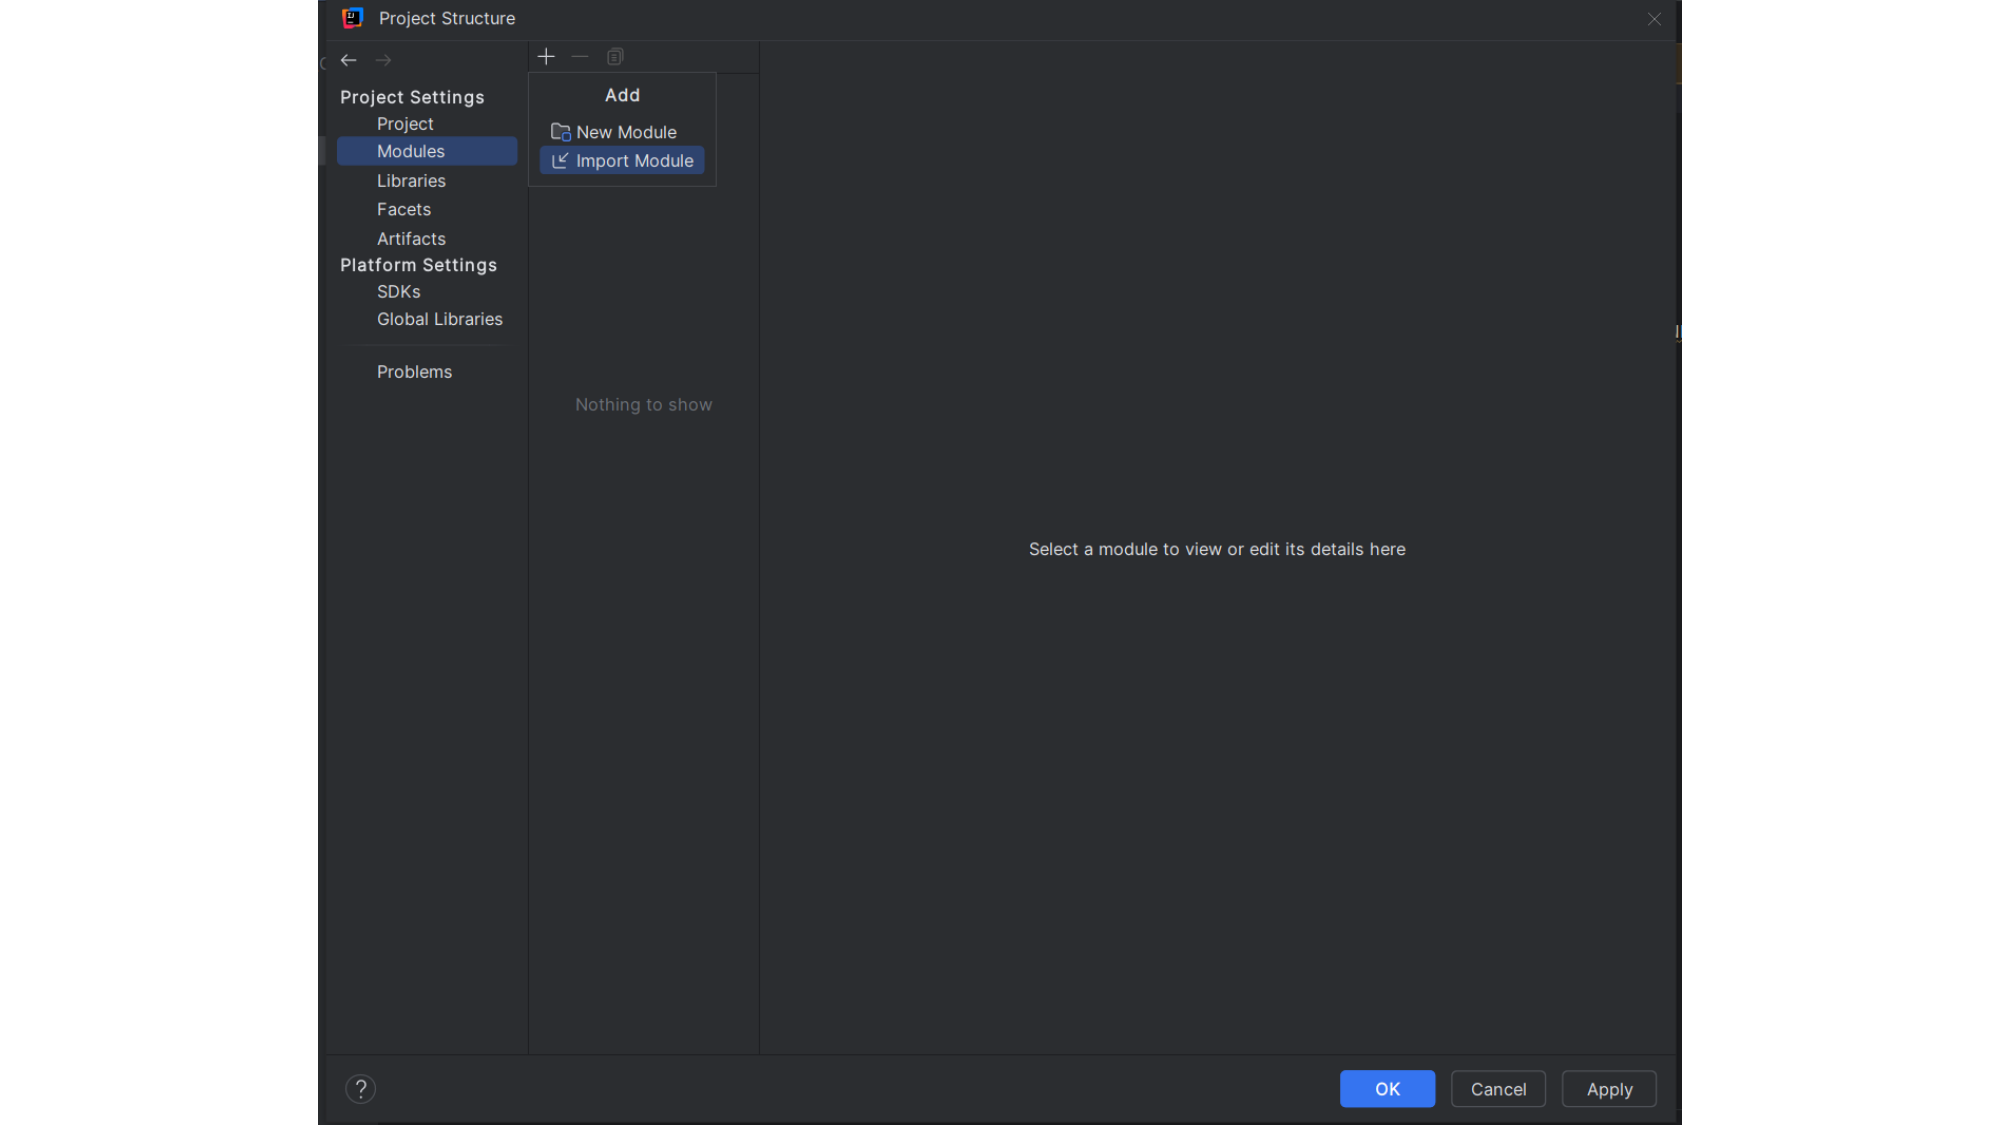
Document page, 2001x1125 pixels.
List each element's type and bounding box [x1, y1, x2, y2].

picture [317, 0, 1683, 1125]
